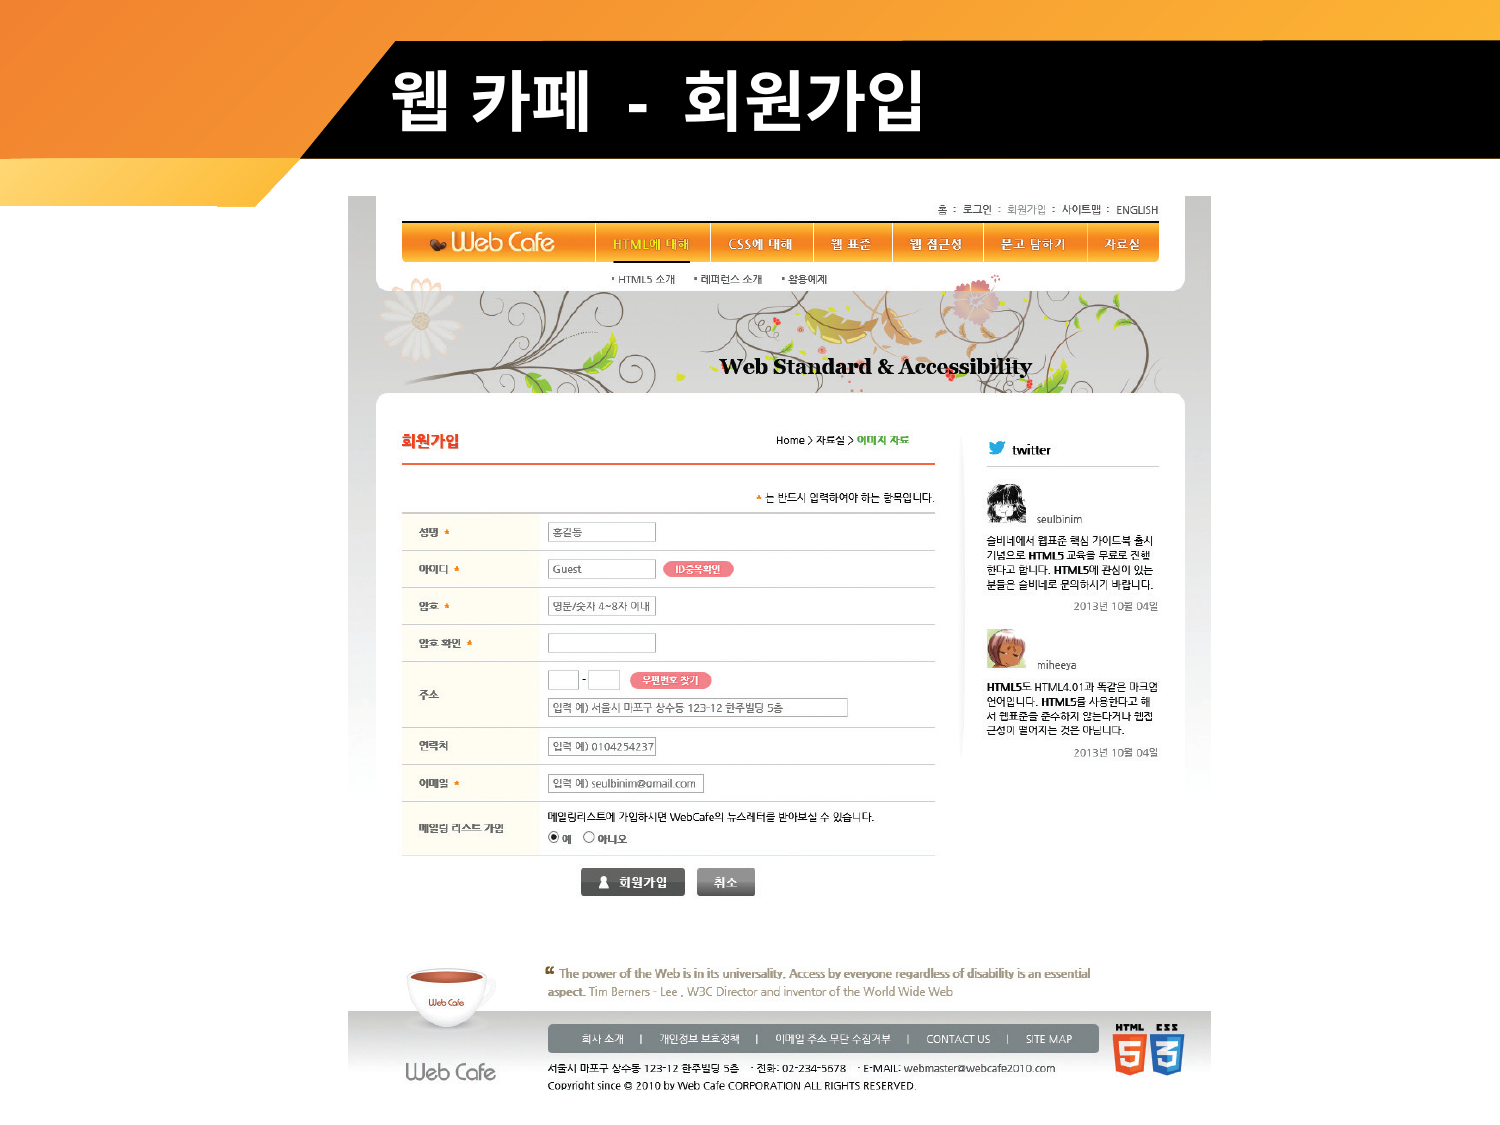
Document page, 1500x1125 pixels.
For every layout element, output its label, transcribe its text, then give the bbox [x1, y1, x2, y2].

picture [348, 195, 1211, 1102]
title 웹 카페 - 회원가입 [374, 36, 1481, 163]
